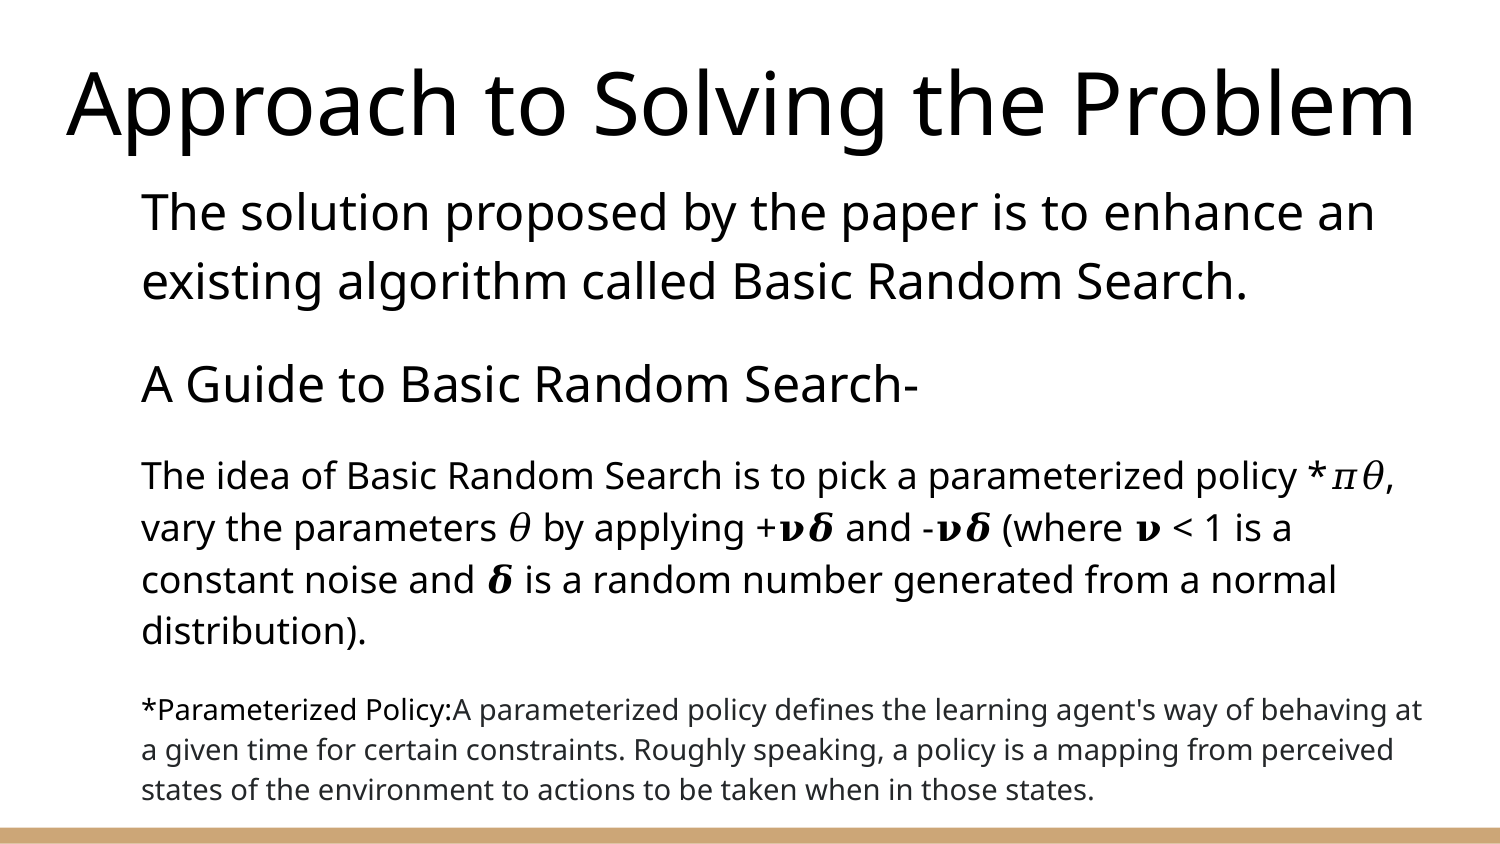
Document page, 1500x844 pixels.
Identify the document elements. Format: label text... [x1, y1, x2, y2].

list The solution proposed by the paper is to enhance an existing algorithm called Basic Random Search. A Guide to Basic Random Search- The idea of Basic Random Search is to pick a parameterized policy *𝜋𝜃, vary the parameters 𝜃 by applying +𝛎𝜹 and -𝛎𝜹 (where 𝛎 < 1 is a constant noise and 𝜹 is a random number generated from a normal distribution). *Parameterized Policy:A parameterized policy defines the learning agent's way of behaving at a given time for certain constraints. Roughly speaking, a policy is a mapping from perceived states of the environment to actions to be taken when in those states. [51, 156, 1449, 708]
title Approach to Solving the Problem [51, 31, 1449, 156]
